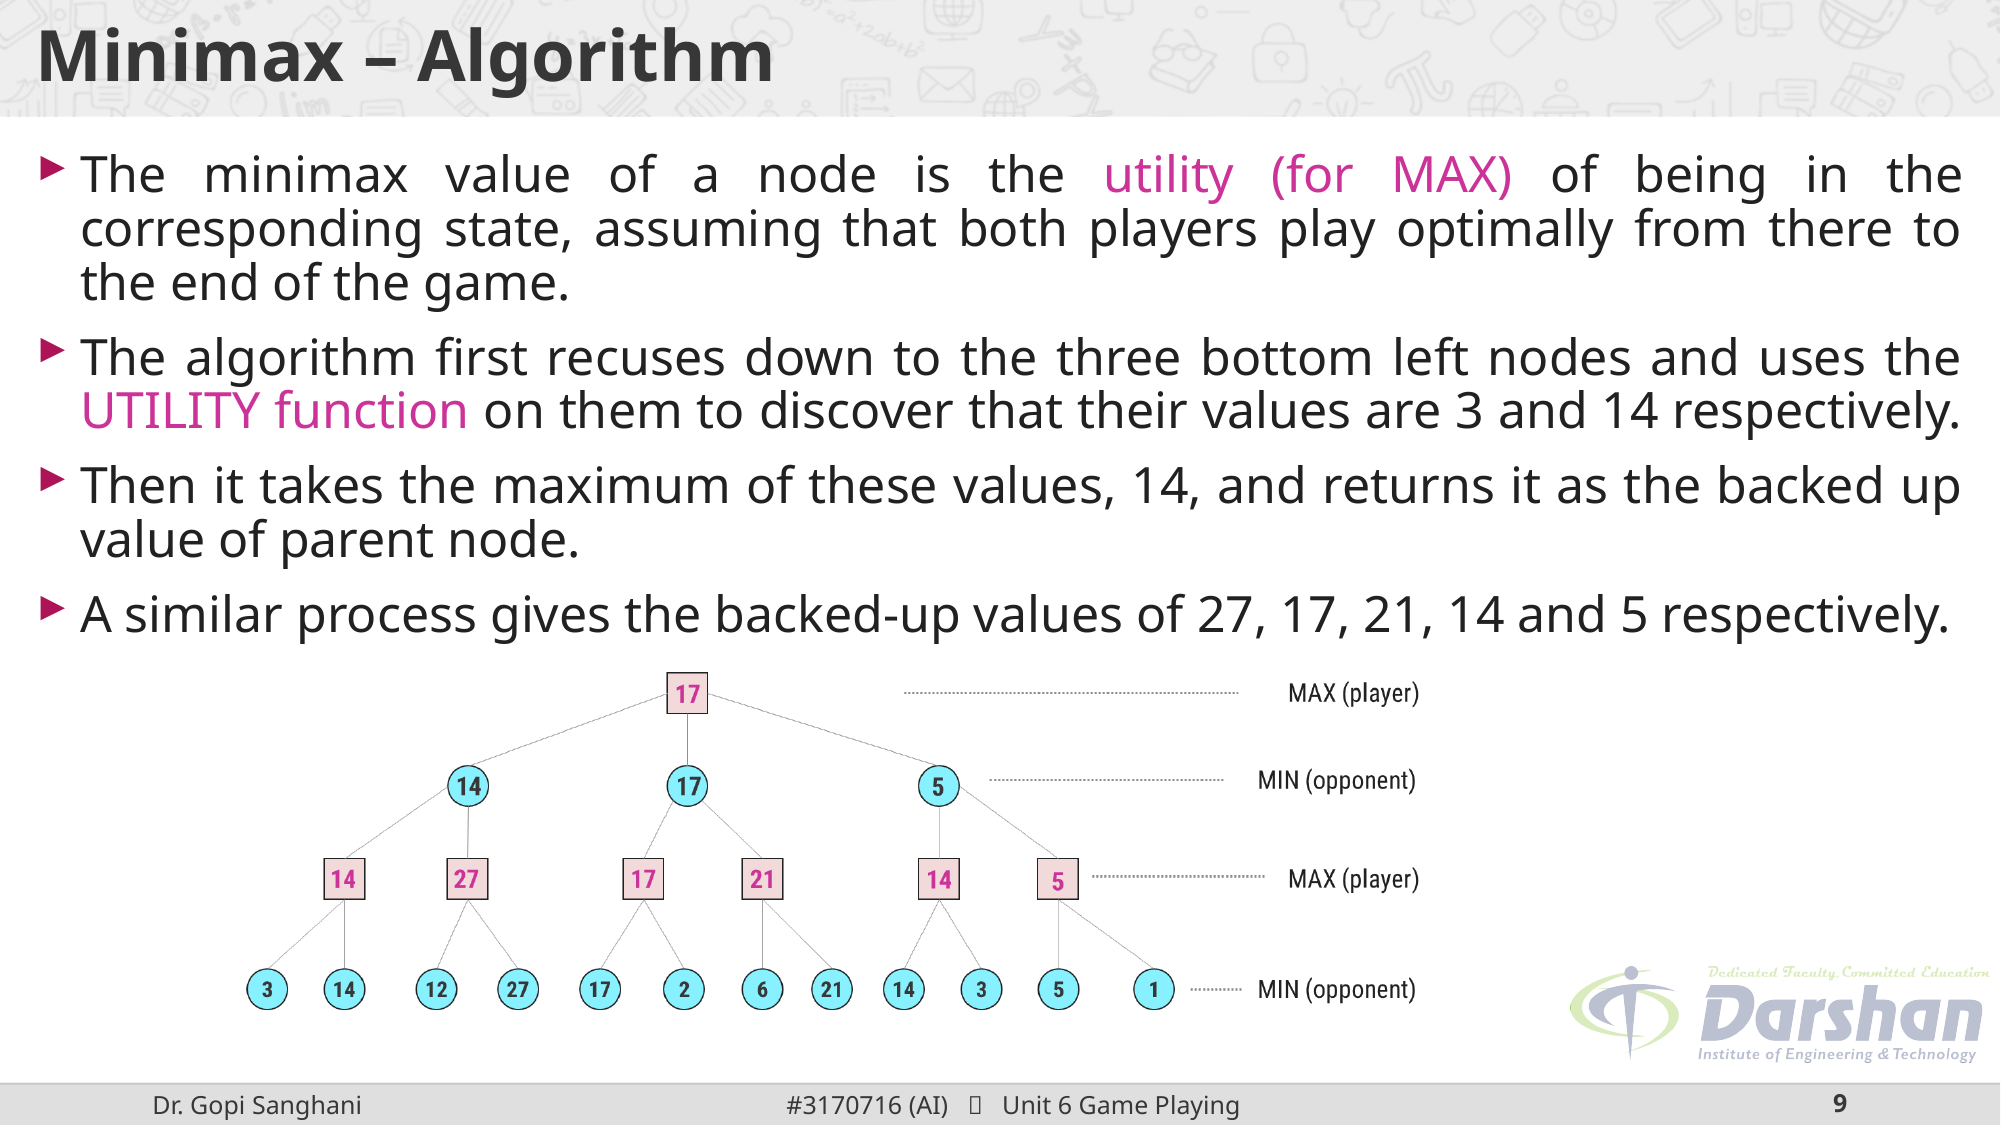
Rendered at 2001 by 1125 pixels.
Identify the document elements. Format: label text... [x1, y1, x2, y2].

list The minimax value of a node is the utility (for MAX) of being in the corresponding state, assuming that both players play optimally from there to the end of the game. The algorithm first recuses down to the three bottom left nodes and uses the UTILITY function on them to discover that their values are 3 and 14 respectively. Then it takes the maximum of these values, 14, and returns it as the backed up value of parent node. A similar process gives the backed-up values of 27, 17, 21, 14 and 5 respectively. [21, 141, 1979, 1059]
picture [246, 669, 1435, 1020]
title Minimax – Algorithm [0, 0, 2000, 117]
